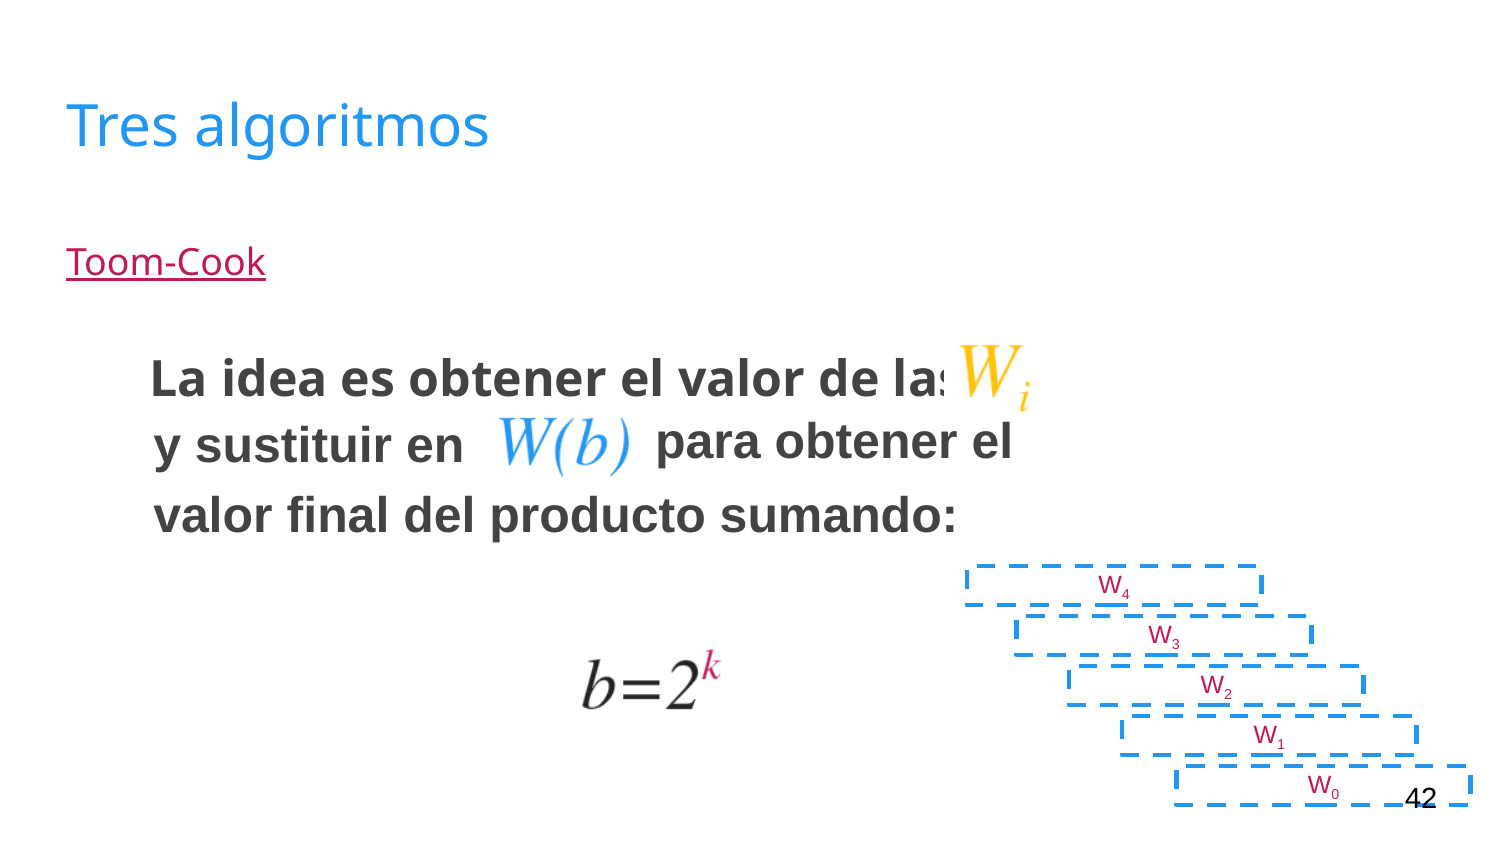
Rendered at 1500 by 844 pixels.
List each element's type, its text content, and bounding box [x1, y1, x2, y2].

picture [571, 638, 739, 733]
text_box W3 [1016, 615, 1312, 655]
text_box W1 [1121, 715, 1417, 755]
title Tres algoritmos [51, 72, 1449, 167]
text_box W0 [1176, 765, 1389, 805]
text_box para obtener el [640, 393, 1032, 492]
text_box y sustituir en [138, 397, 486, 467]
text_box W4 [966, 565, 1262, 605]
text_box valor final del producto sumando: [138, 467, 1011, 566]
text_box La idea es obtener el valor de las [134, 331, 941, 430]
text_box W2 [1069, 665, 1364, 705]
picture [944, 330, 1052, 430]
picture [485, 405, 641, 488]
slide_number ‹#› [1389, 764, 1480, 830]
title Toom-Cook [51, 222, 1449, 317]
